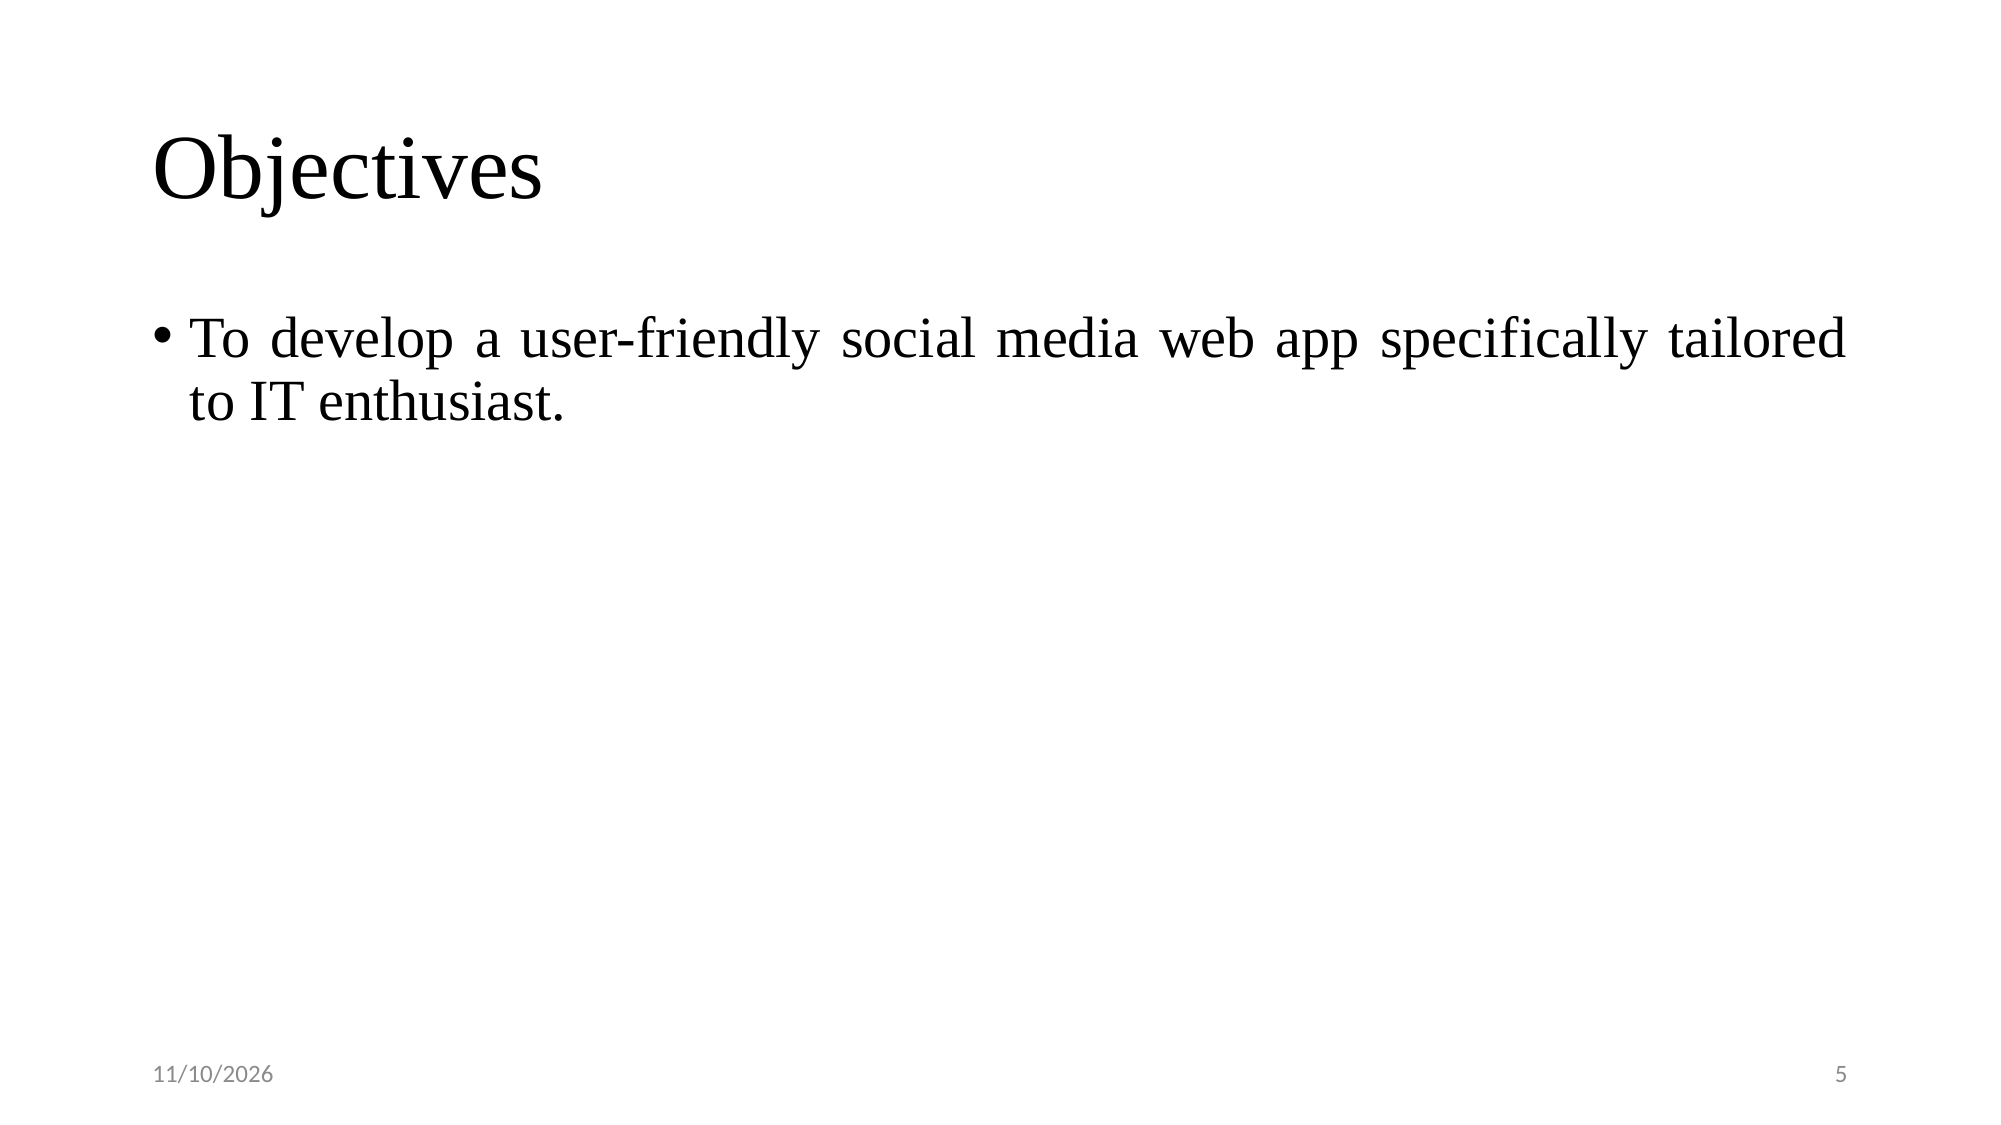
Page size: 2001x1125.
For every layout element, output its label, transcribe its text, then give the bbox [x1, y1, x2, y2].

title Objectives [137, 59, 1863, 278]
list To develop a user-friendly social media web app specifically tailored to IT enthusiast. [137, 299, 1863, 1014]
slide_number 4 [1412, 1042, 1863, 1103]
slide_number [137, 1042, 588, 1103]
